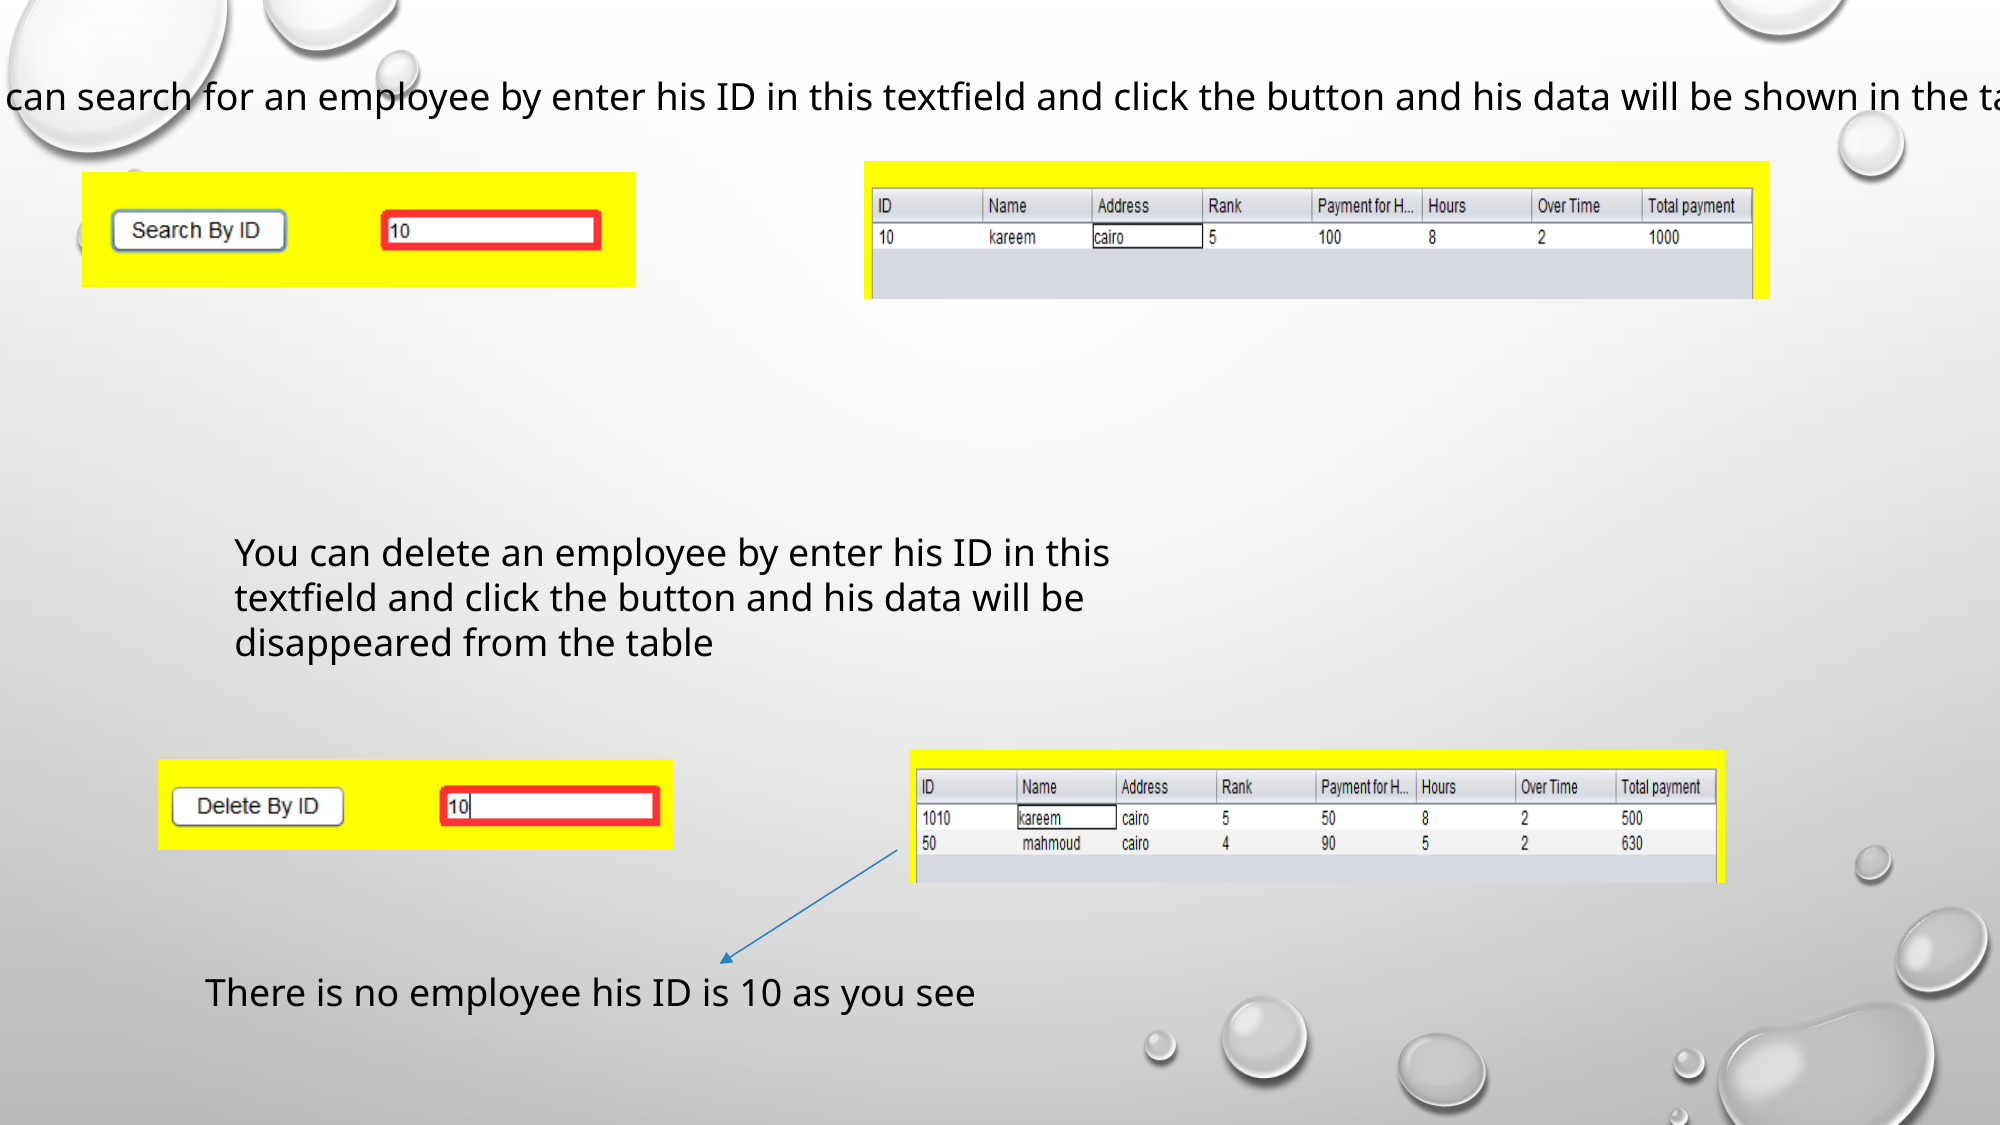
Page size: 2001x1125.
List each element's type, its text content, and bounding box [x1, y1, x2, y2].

text_box You can delete an employee by enter his ID in this textfield and click the button and his data will be disappeared from the table [219, 521, 1220, 671]
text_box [719, 849, 898, 965]
text_box You can search for an employee by enter his ID in this textfield and click the button and his data will be shown in the table [0, 65, 2000, 126]
picture [0, 126, 2000, 1125]
picture [0, 0, 2000, 65]
text_box There is no employee his ID is 10 as you see [190, 961, 1191, 1022]
